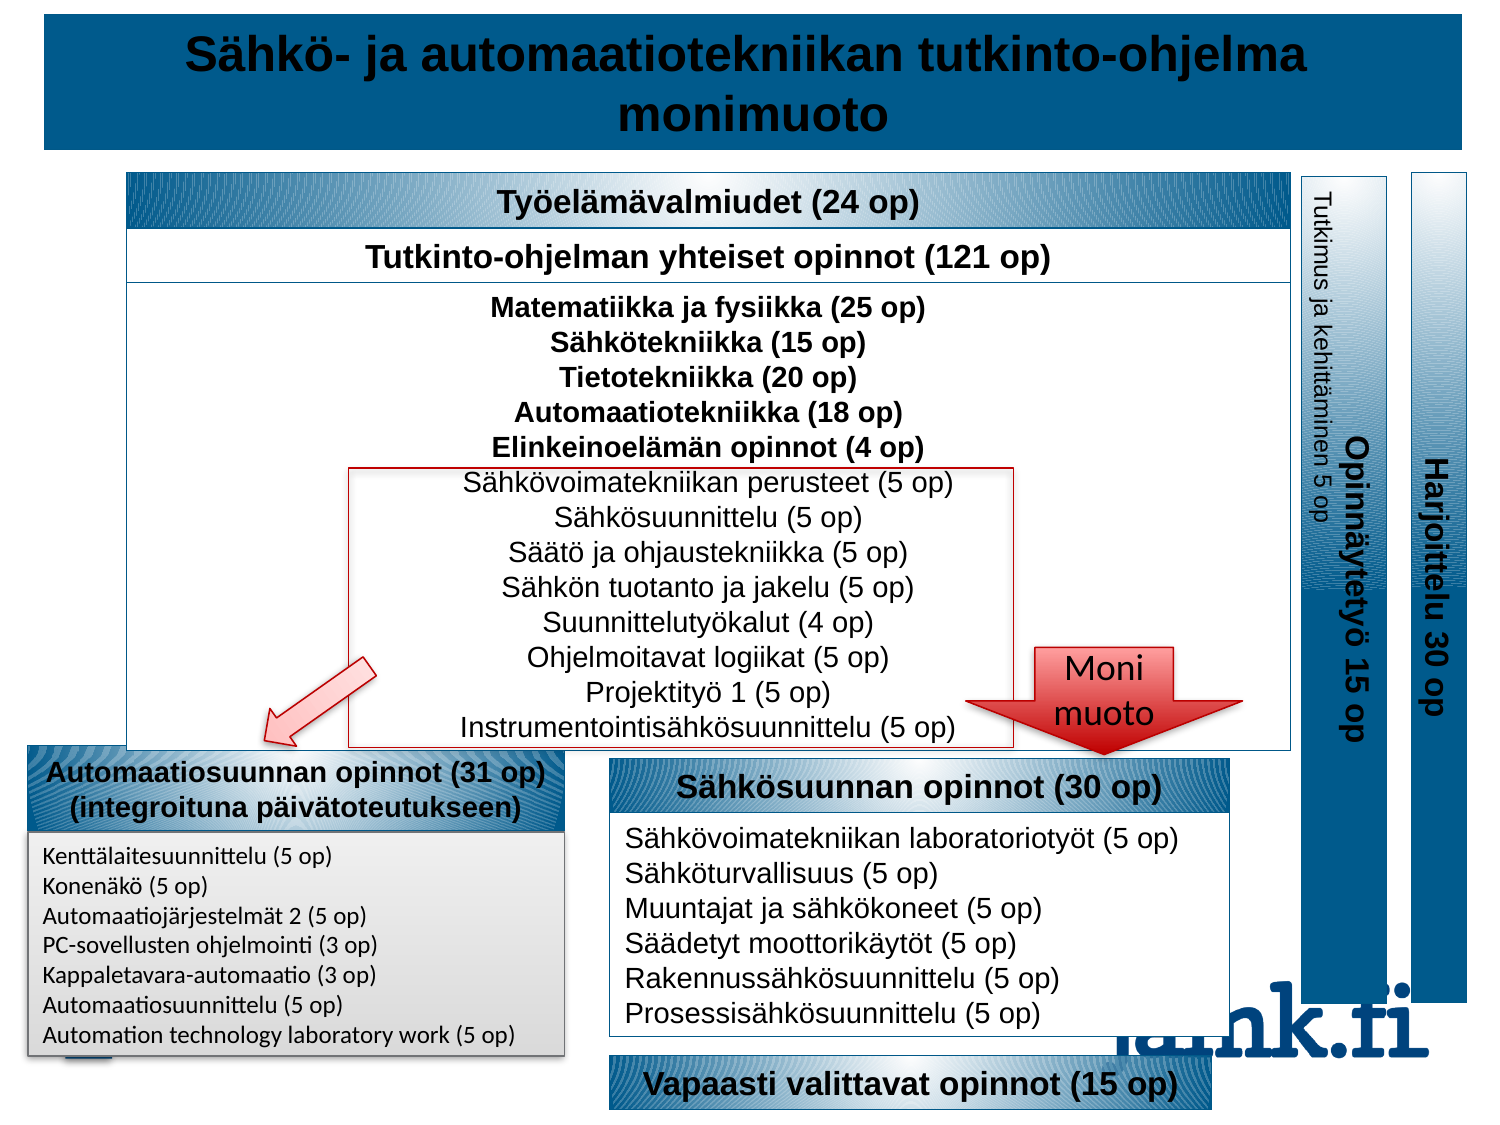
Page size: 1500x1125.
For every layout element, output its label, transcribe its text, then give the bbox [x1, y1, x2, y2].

text_box Työelämävalmiudet (24 op) [126, 172, 1291, 227]
text_box Sähkö- ja automaatiotekniikan tutkinto-ohjelma monimuoto [44, 14, 1462, 150]
picture [1057, 940, 1471, 1118]
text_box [27, 745, 565, 1060]
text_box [126, 227, 1291, 756]
text_box Vapaasti valittavat opinnot (15 op) [609, 1055, 1212, 1110]
text_box Opinnäytetyö 15 op Tutkimus ja kehittäminen 5 op [1301, 176, 1387, 1004]
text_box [609, 764, 1230, 1040]
text_box Harjoittelu 30 op [1411, 172, 1467, 1003]
